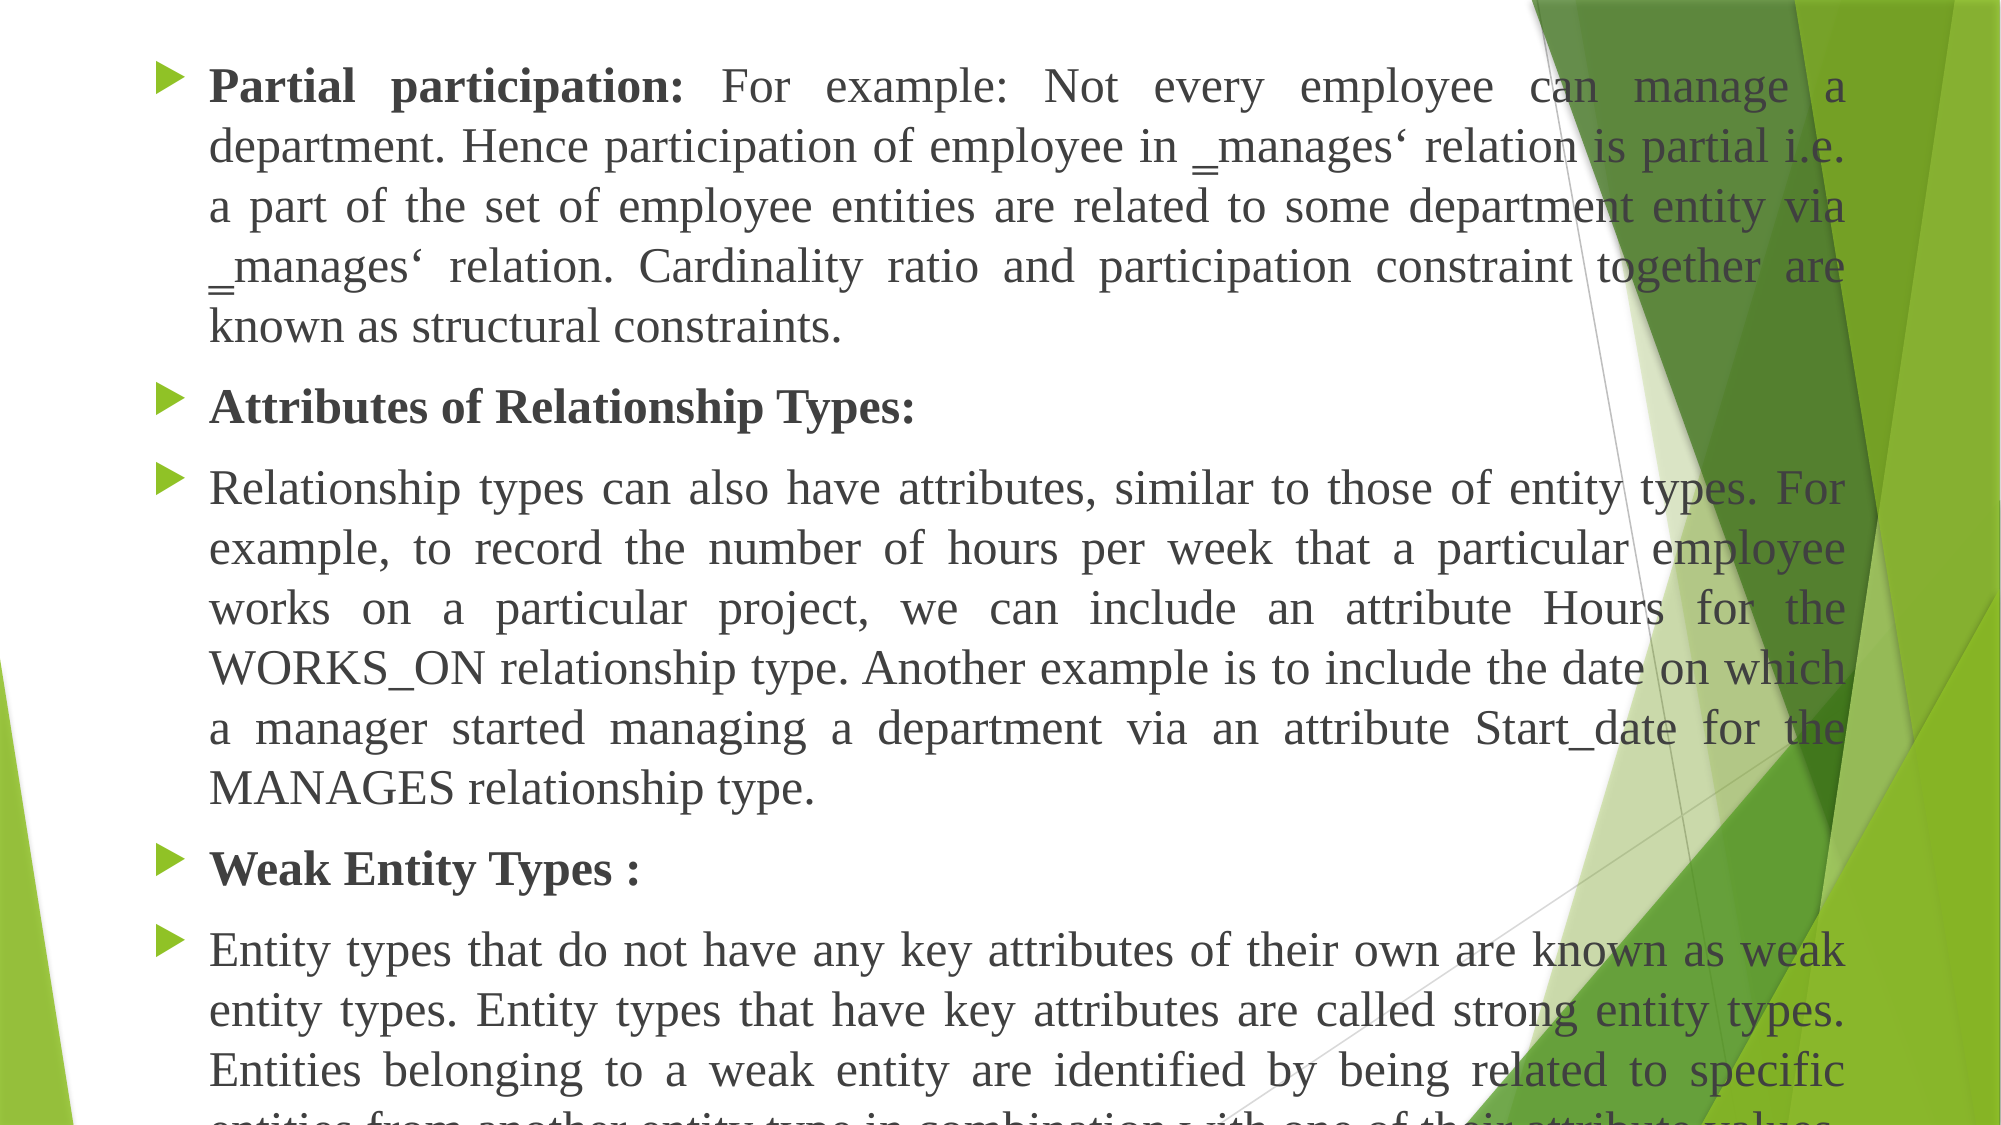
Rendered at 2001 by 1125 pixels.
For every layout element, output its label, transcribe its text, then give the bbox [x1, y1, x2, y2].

list Partial participation: For example: Not every employee can manage a department. Hence participation of employee in ‗manages‘ relation is partial i.e. a part of the set of employee entities are related to some department entity via ‗manages‘ relation. Cardinality ratio and participation constraint together are known as structural constraints. Attributes of Relationship Types: Relationship types can also have attributes, similar to those of entity types. For example, to record the number of hours per week that a particular employee works on a particular project, we can include an attribute Hours for the WORKS_ON relationship type. Another example is to include the date on which a manager started managing a department via an attribute Start_date for the MANAGES relationship type. Weak Entity Types : Entity types that do not have any key attributes of their own are known as weak entity types. Entity types that have key attributes are called strong entity types. Entities belonging to a weak entity are identified by being related to specific entities from another entity type in combination with one of their attribute values. [137, 45, 1863, 1014]
